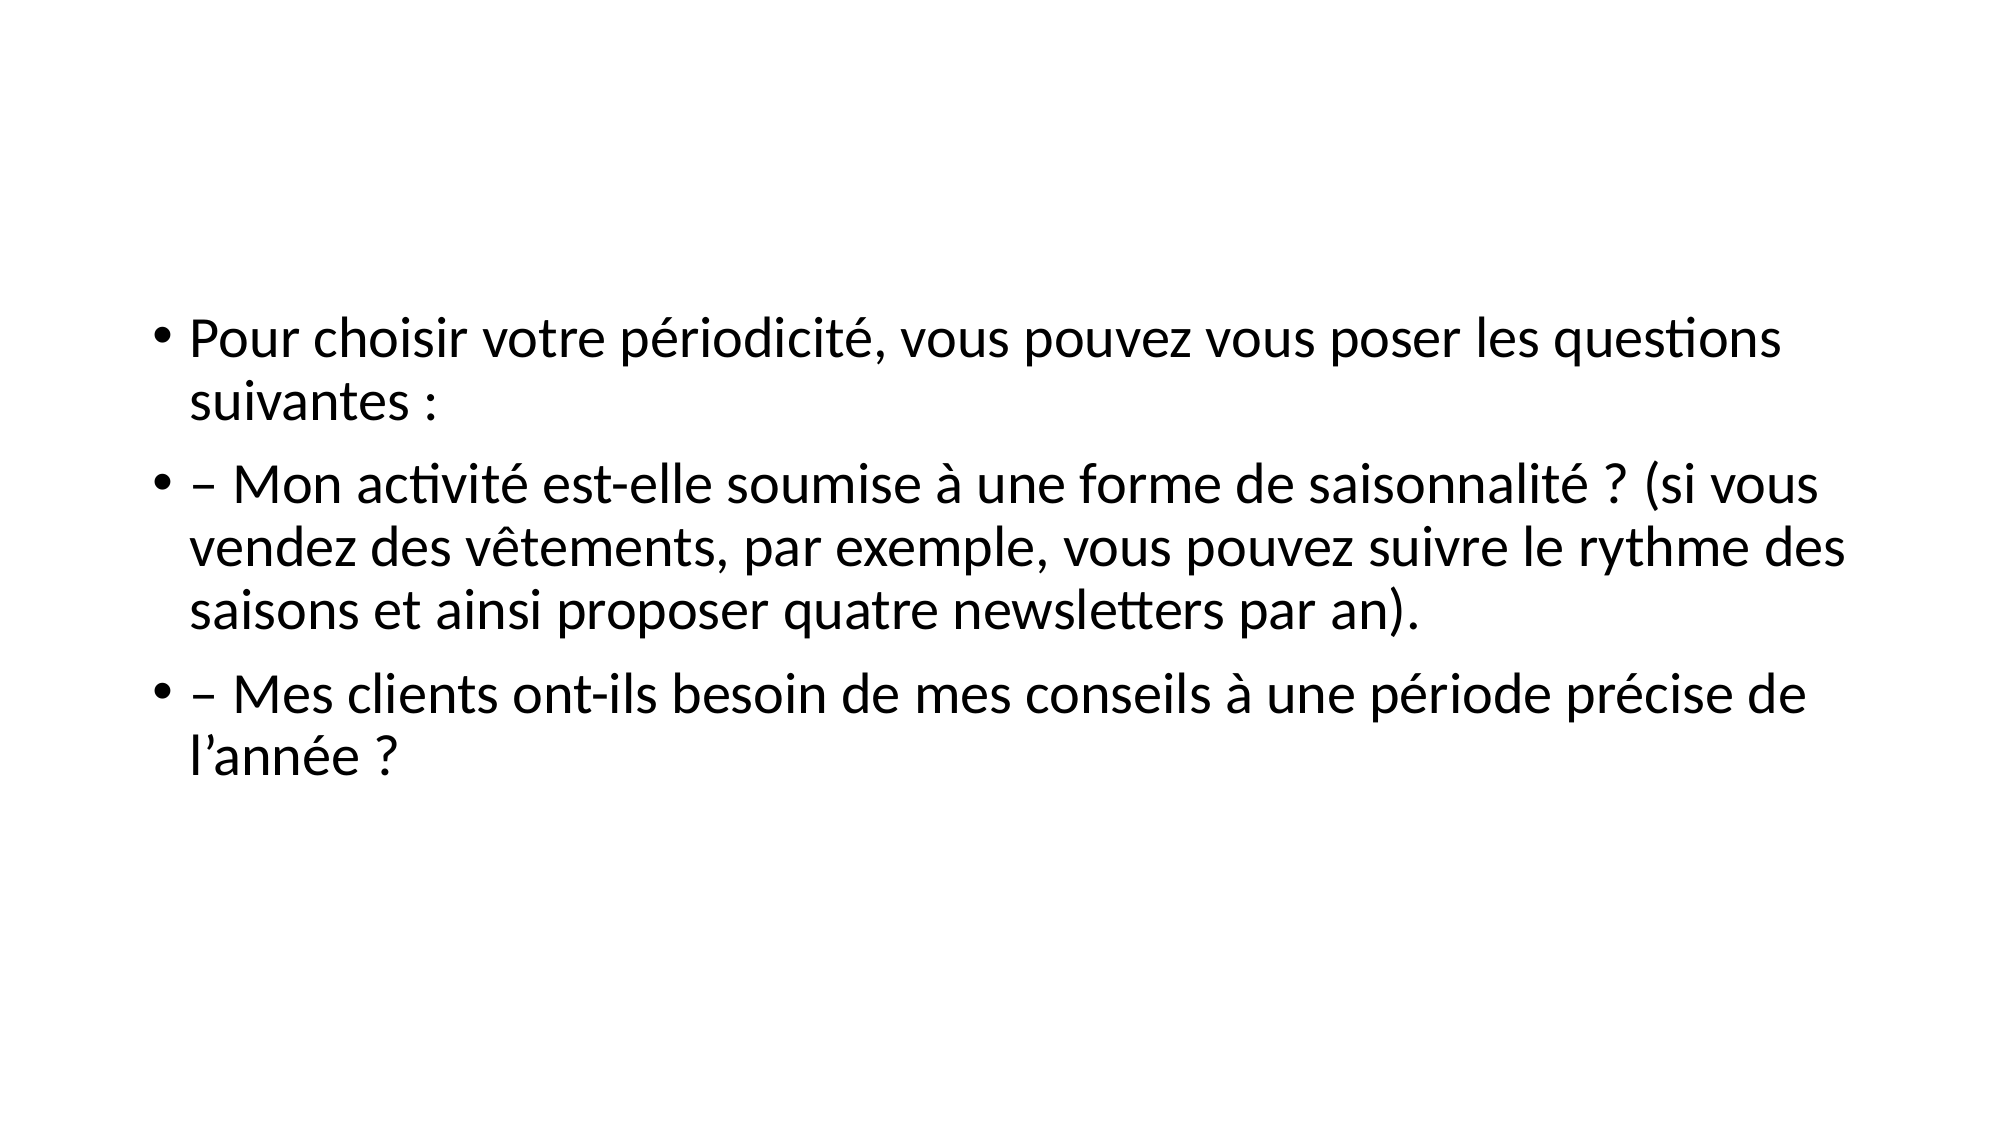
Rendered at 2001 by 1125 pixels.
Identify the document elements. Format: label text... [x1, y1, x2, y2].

list Pour choisir votre périodicité, vous pouvez vous poser les questions suivantes : – Mon activité est-elle soumise à une forme de saisonnalité ? (si vous vendez des vêtements, par exemple, vous pouvez suivre le rythme des saisons et ainsi proposer quatre newsletters par an). – Mes clients ont-ils besoin de mes conseils à une période précise de l’année ? [137, 299, 1863, 1014]
